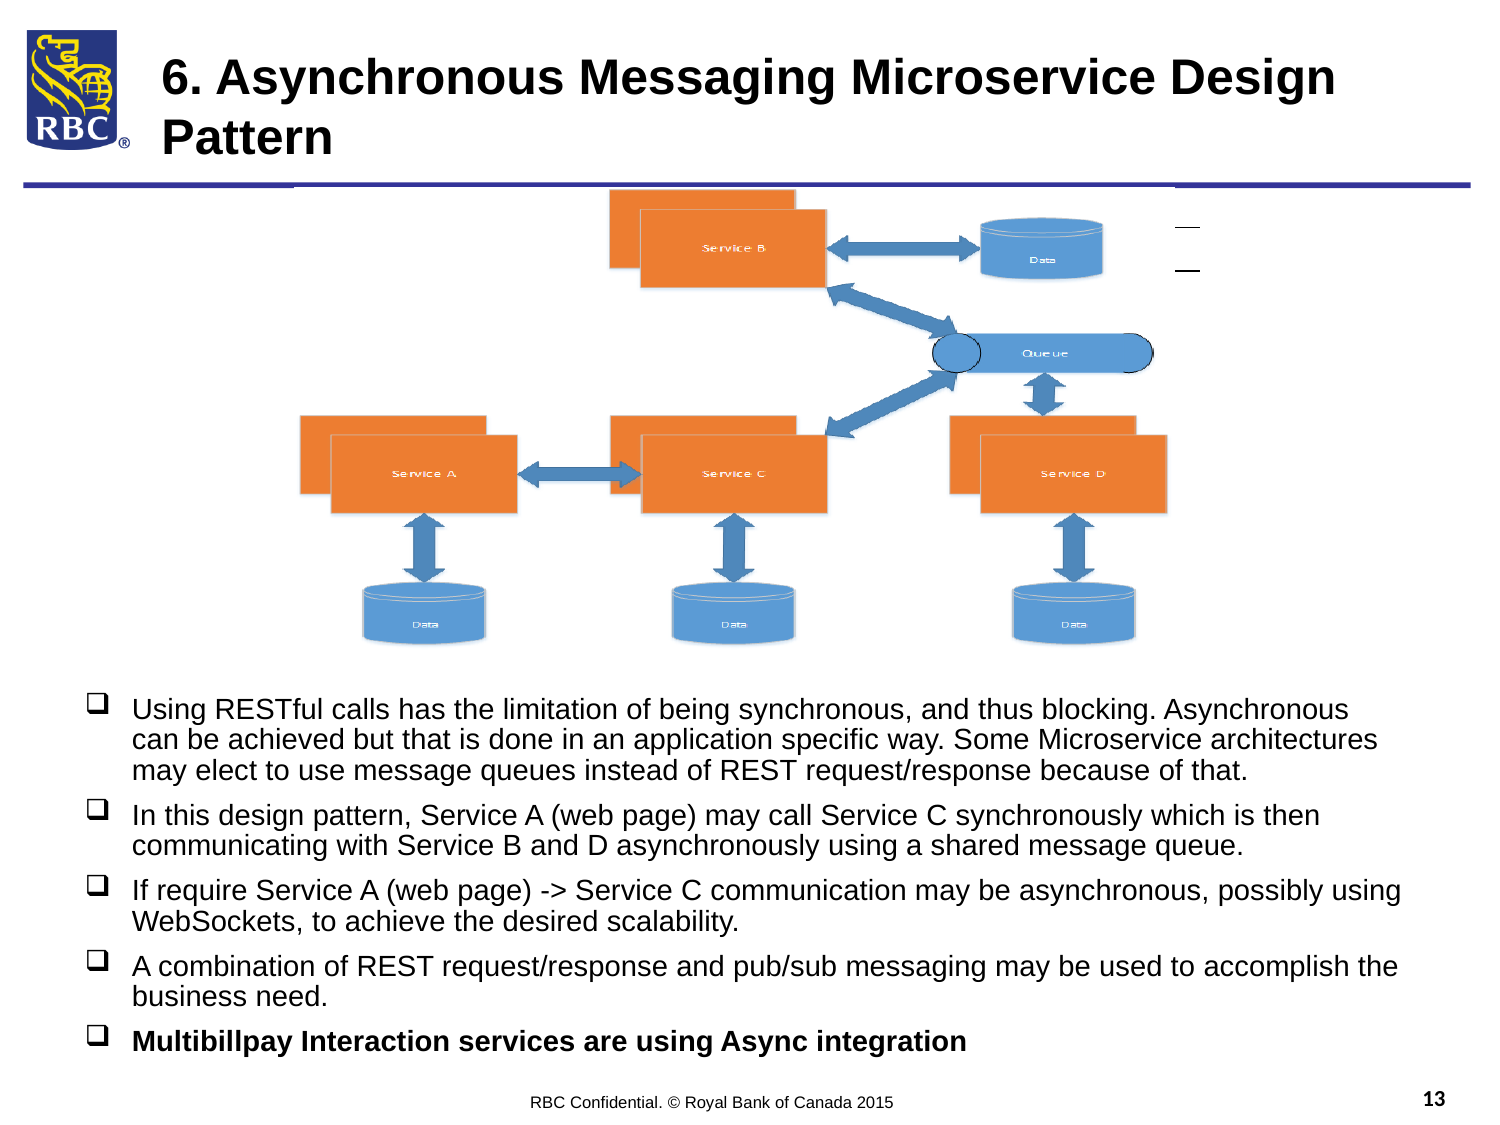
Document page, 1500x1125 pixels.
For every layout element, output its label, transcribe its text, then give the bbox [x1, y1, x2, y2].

picture [26, 30, 137, 150]
text_box Using RESTful calls has the limitation of being synchronous, and thus blocking. Asynchronous can be achieved but that is done in an application specific way. Some Microservice architectures may elect to use message queues instead of REST request/response because of that. In this design pattern, Service A (web page) may call Service C synchronously which is then communicating with Service B and D asynchronously using a shared message queue. If require Service A (web page) -> Service C communication may be asynchronous, possibly using WebSockets, to achieve the desired scalability. A combination of REST request/response and pub/sub messaging may be used to accomplish the business need. Multibillpay Interaction services are using Async integration [69, 687, 1420, 1088]
picture [294, 187, 1176, 651]
text_box 6. Asynchronous Messaging Microservice Design Pattern [146, 37, 1500, 173]
